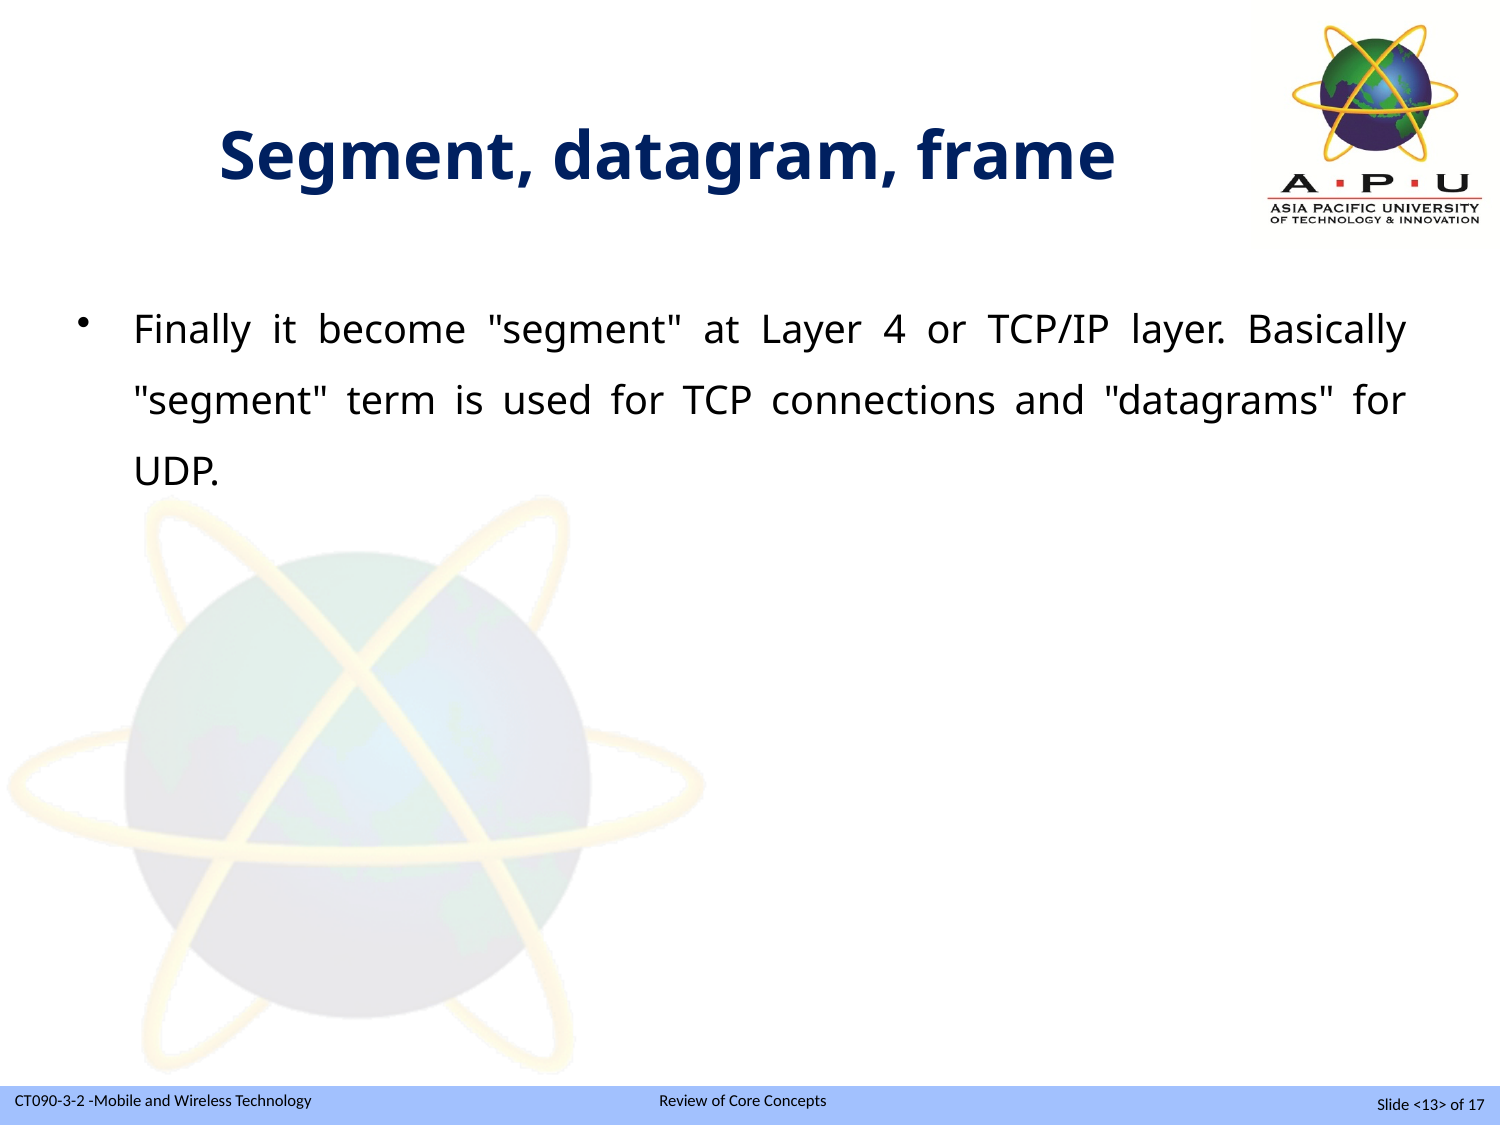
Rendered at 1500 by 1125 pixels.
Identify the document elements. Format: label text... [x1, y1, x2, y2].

list Finally it become "segment" at Layer 4 or TCP/IP layer. Basically "segment" term is used for TCP connections and "datagrams" for UDP. [61, 272, 1423, 848]
footer Slide <13> of 17 [1024, 1086, 1500, 1125]
picture [1251, 0, 1500, 249]
title Segment, datagram, frame [86, 59, 1240, 247]
